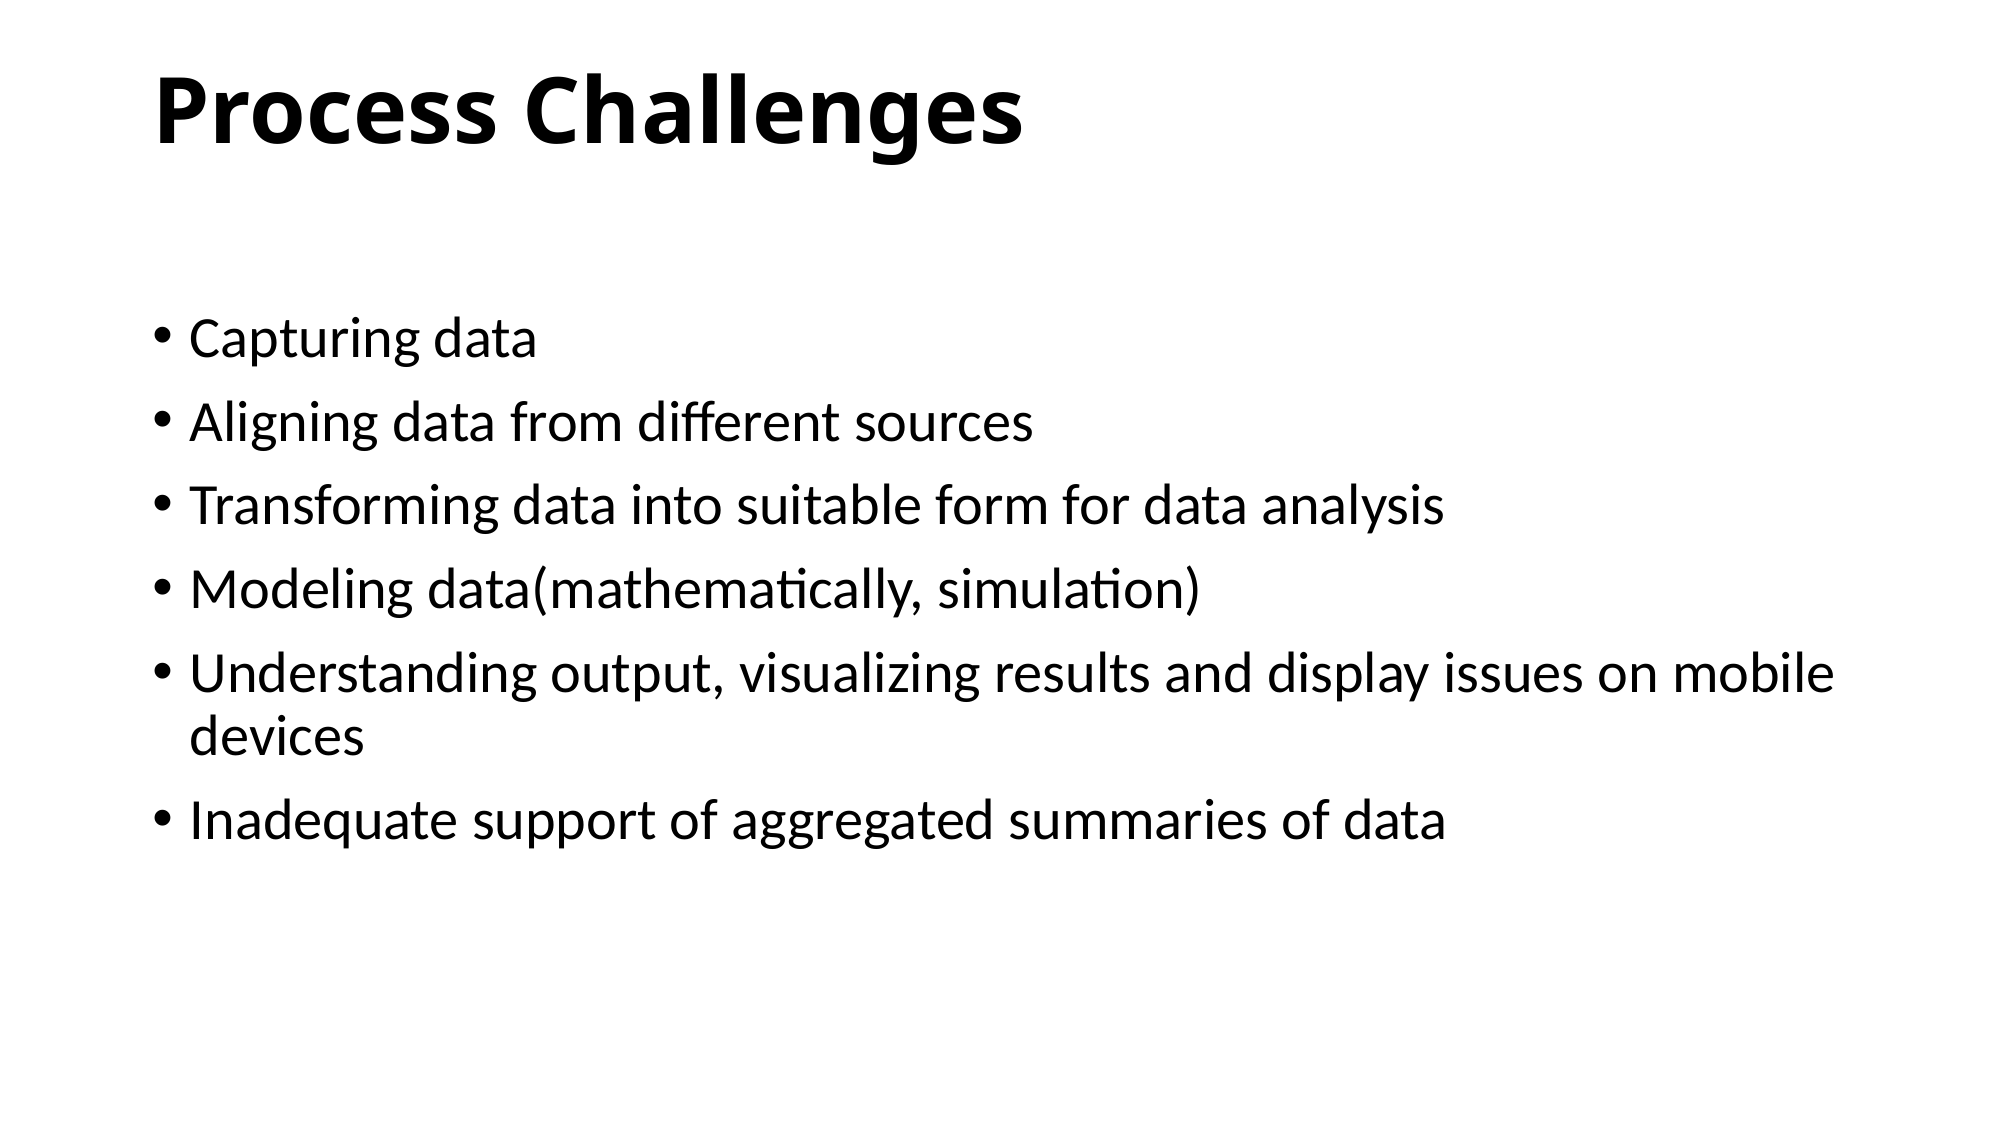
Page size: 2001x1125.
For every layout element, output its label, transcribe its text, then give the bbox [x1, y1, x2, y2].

list Capturing data Aligning data from different sources Transforming data into suitable form for data analysis Modeling data(mathematically, simulation) Understanding output, visualizing results and display issues on mobile devices Inadequate support of aggregated summaries of data [137, 299, 1863, 1014]
title Process Challenges [137, 59, 1863, 278]
